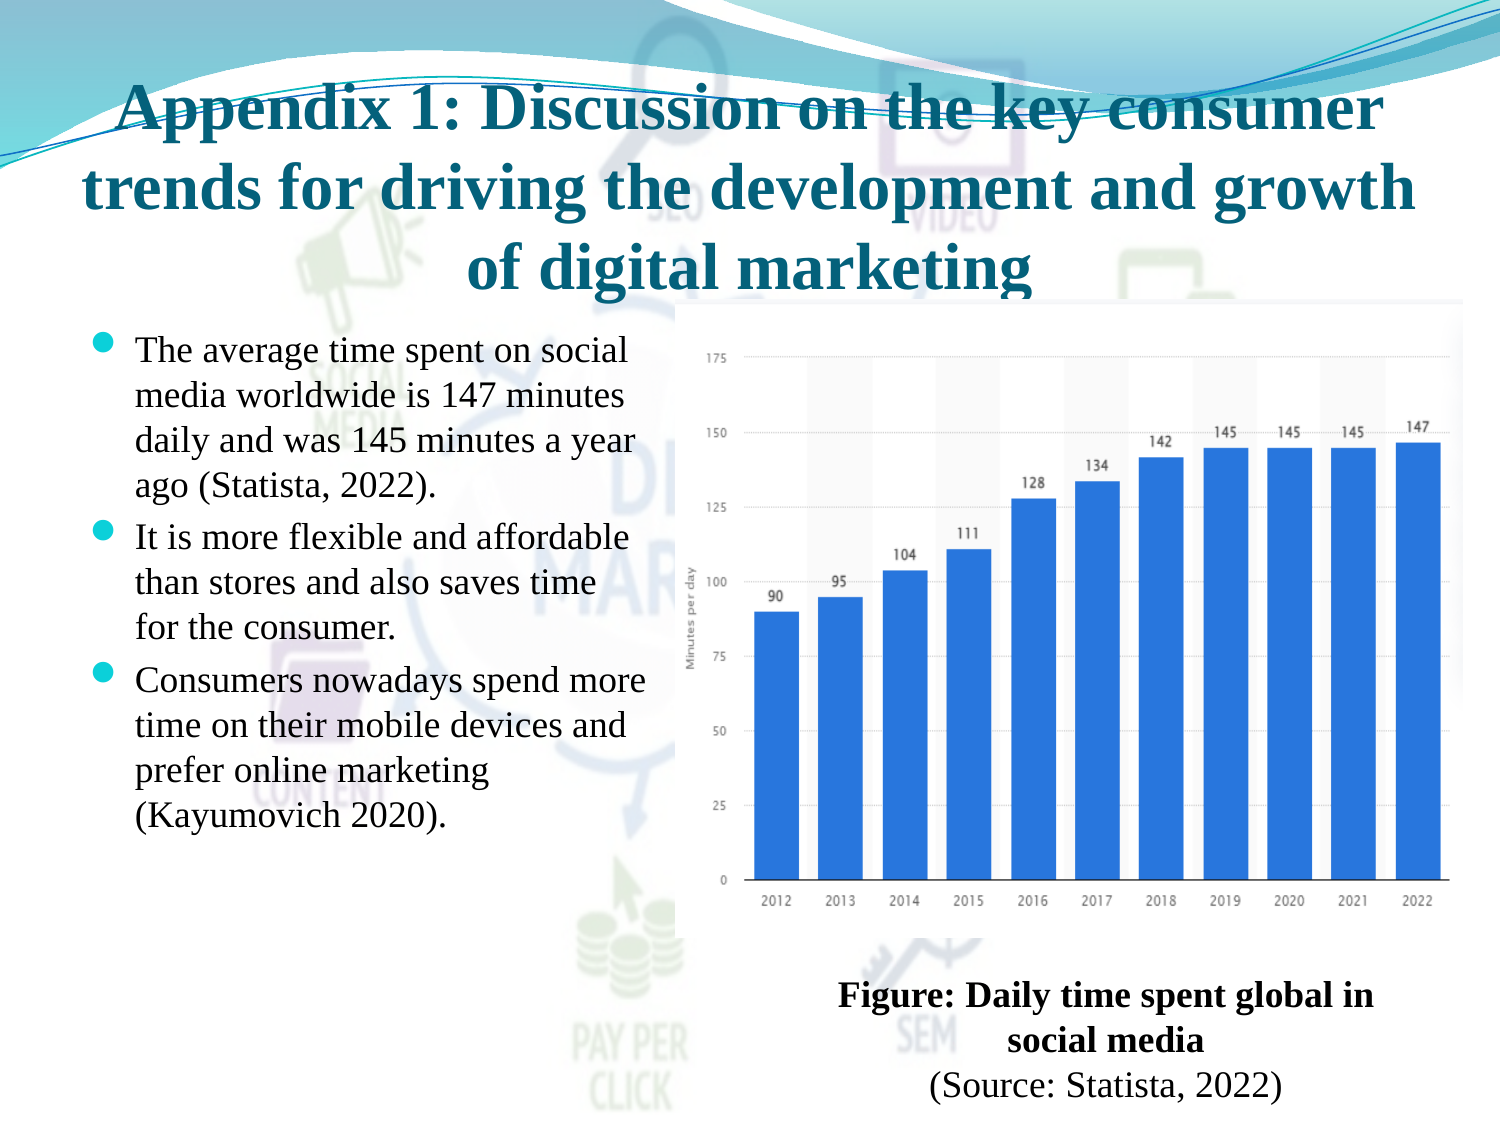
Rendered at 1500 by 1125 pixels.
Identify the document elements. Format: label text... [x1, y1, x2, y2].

title Appendix 1: Discussion on the key consumer trends for driving the development and growth of digital marketing [75, 115, 1425, 303]
list The average time spent on social media worldwide is 147 minutes daily and was 145 minutes a year ago (Statista, 2022). It is more flexible and affordable than stores and also saves time for the consumer. Consumers nowadays spend more time on their mobile devices and prefer online marketing (Kayumovich 2020). [75, 317, 663, 1038]
text_box Figure: Daily time spent global in social media (Source: Statista, 2022) [774, 962, 1438, 1125]
picture [674, 299, 1463, 938]
